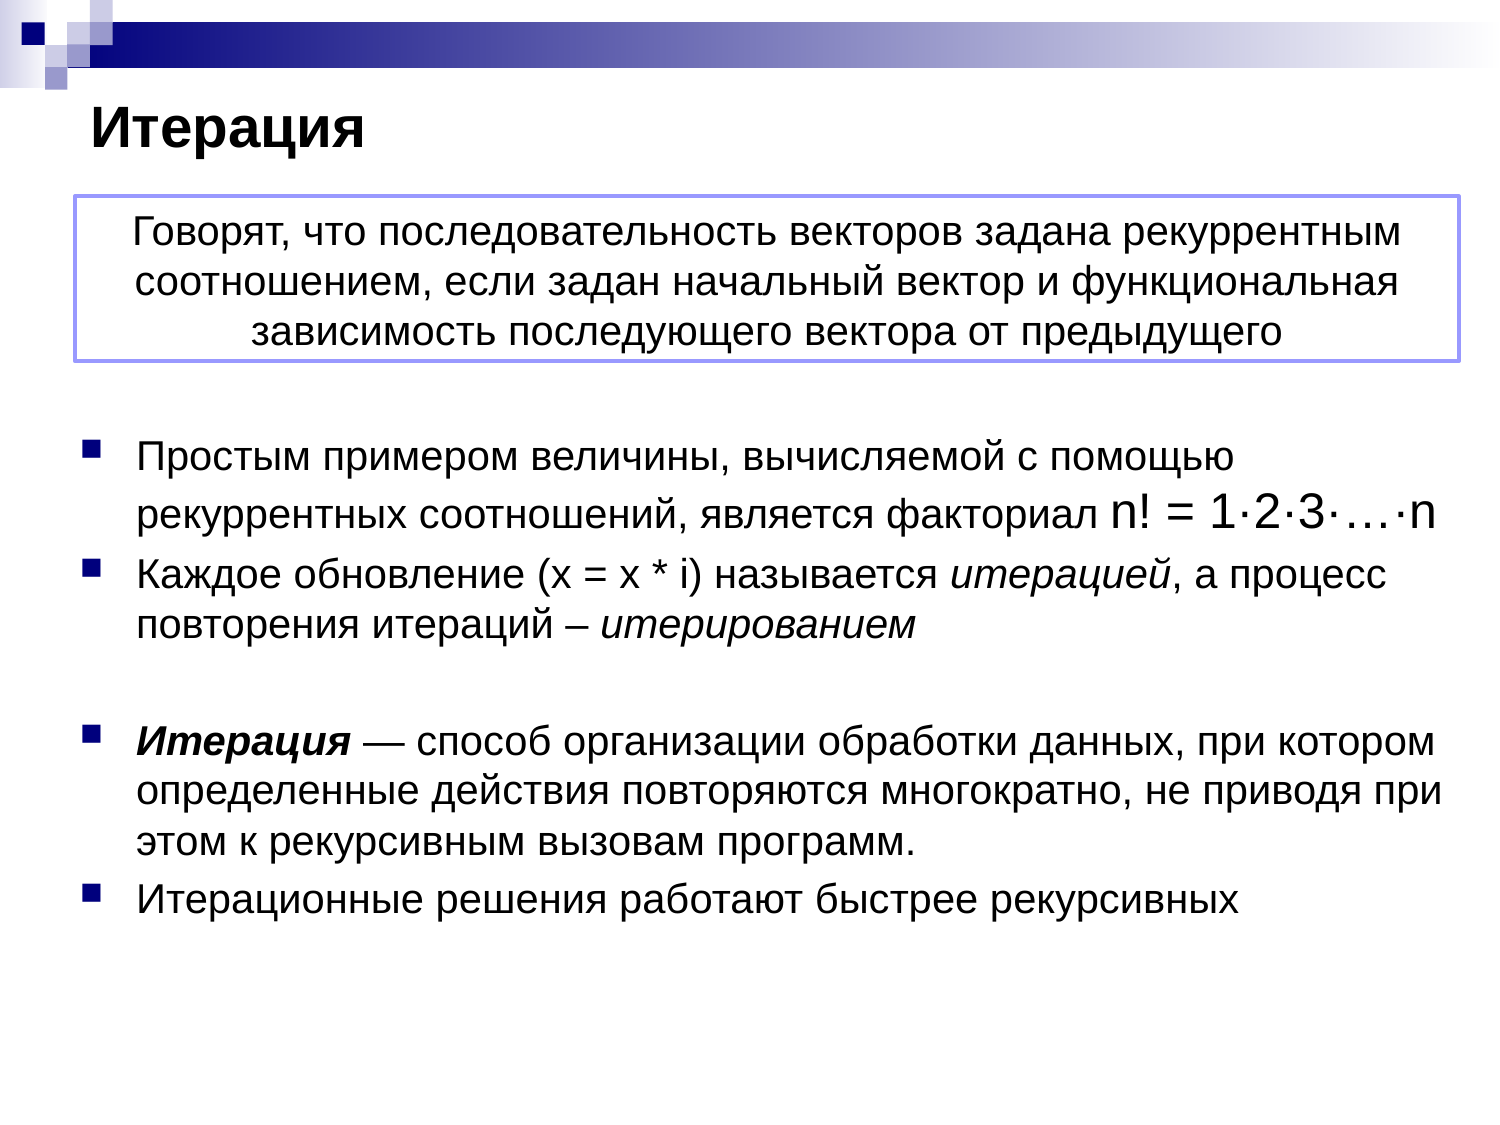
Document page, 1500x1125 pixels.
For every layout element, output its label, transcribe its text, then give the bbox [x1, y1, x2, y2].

title Итерация [75, 75, 1459, 173]
list Простым примером величины, вычисляемой с помощью рекуррентных соотношений, является факториал n! = 1·2·3·…·n Каждое обновление (x = x * i) называется итерацией, а процесс повторения итераций – итерированием Итерация — способ организации обработки данных, при котором определенные действия повторяются многократно, не приводя при этом к рекурсивным вызовам программ. Итерационные решения работают быстрее рекурсивных [64, 420, 1459, 1047]
text_box Говорят, что последовательность векторов задана рекуррентным соотношением, если задан начальный вектор и функциональная зависимость последующего вектора от предыдущего [73, 194, 1461, 363]
